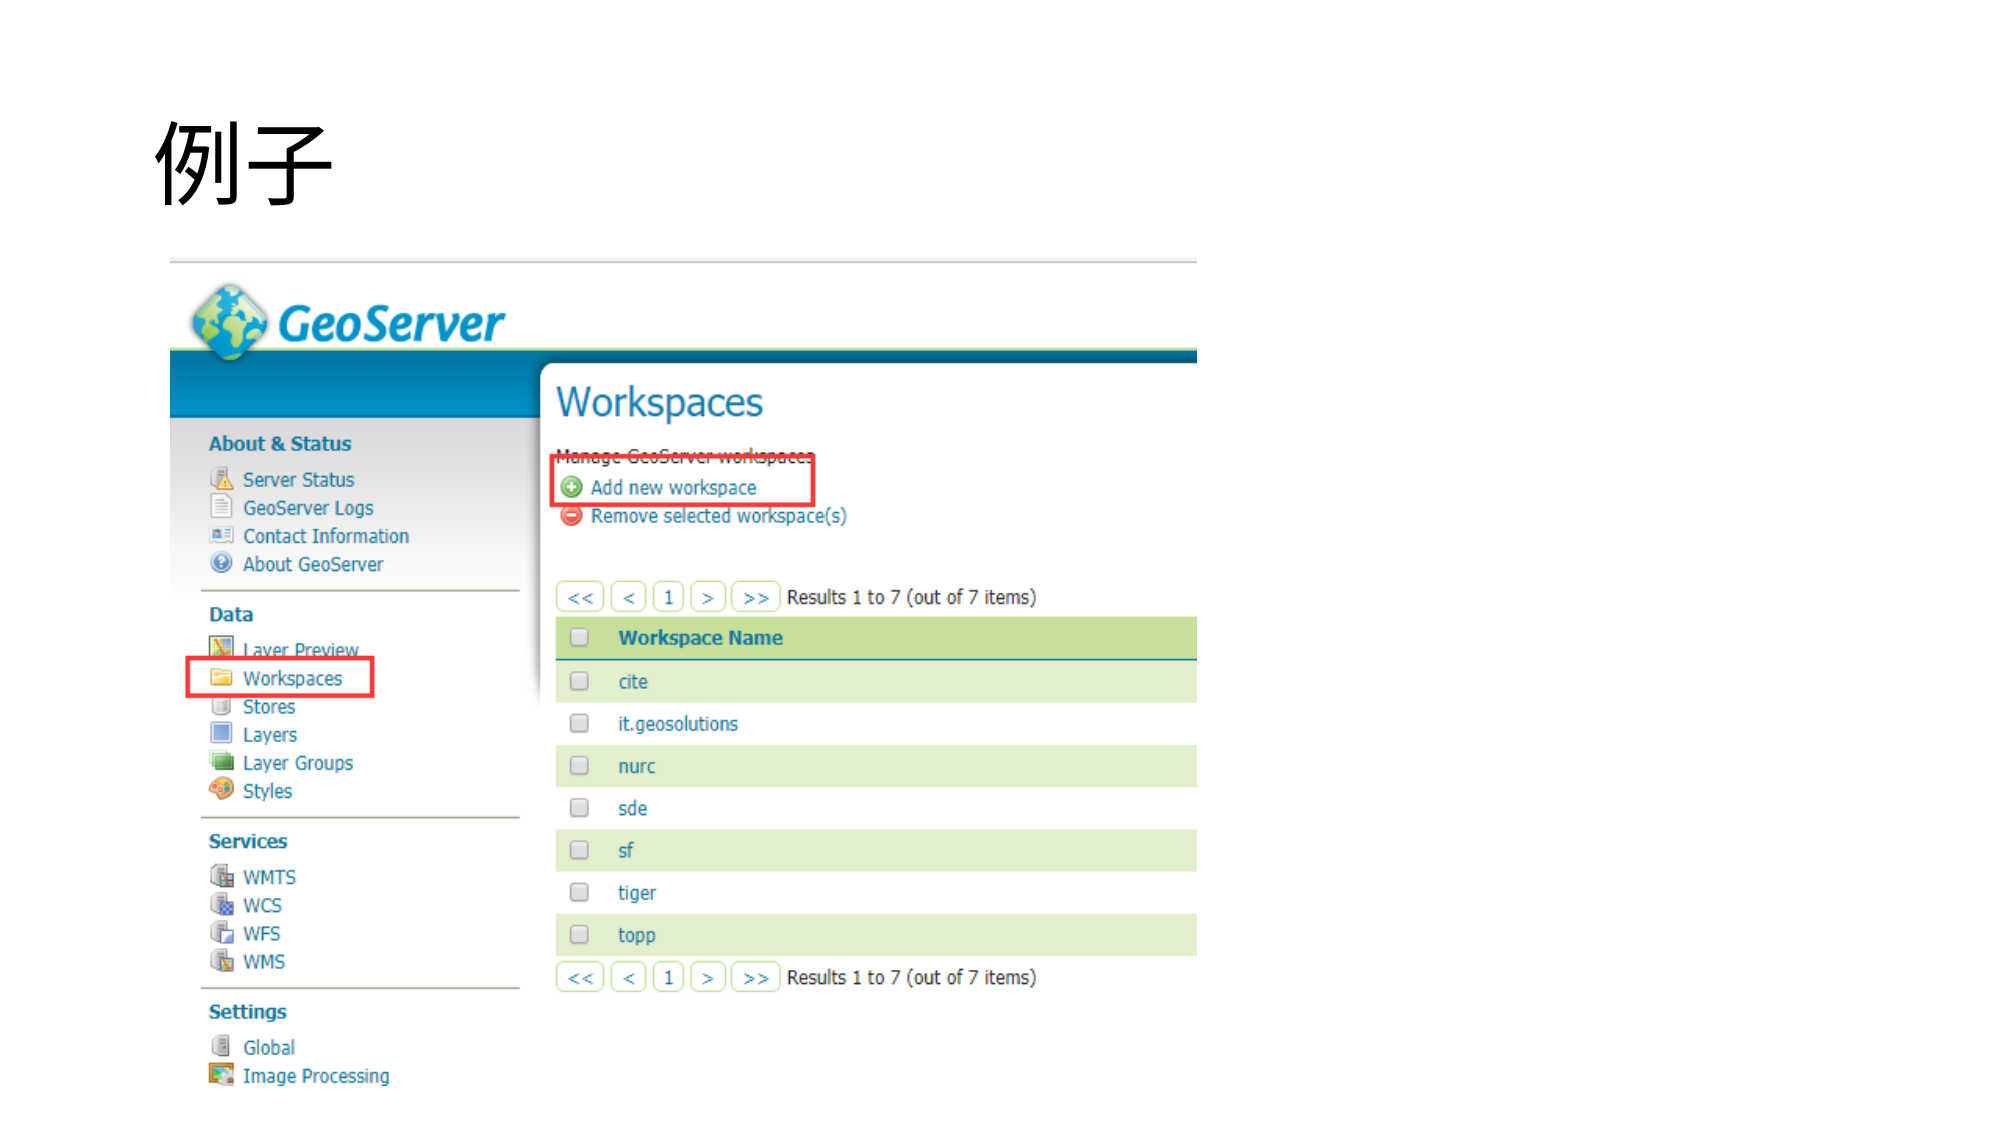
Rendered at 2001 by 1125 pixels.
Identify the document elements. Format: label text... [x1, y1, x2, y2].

picture [170, 257, 1197, 350]
picture [170, 363, 1197, 1091]
picture [224, 354, 241, 360]
title 例子 [137, 59, 1863, 278]
